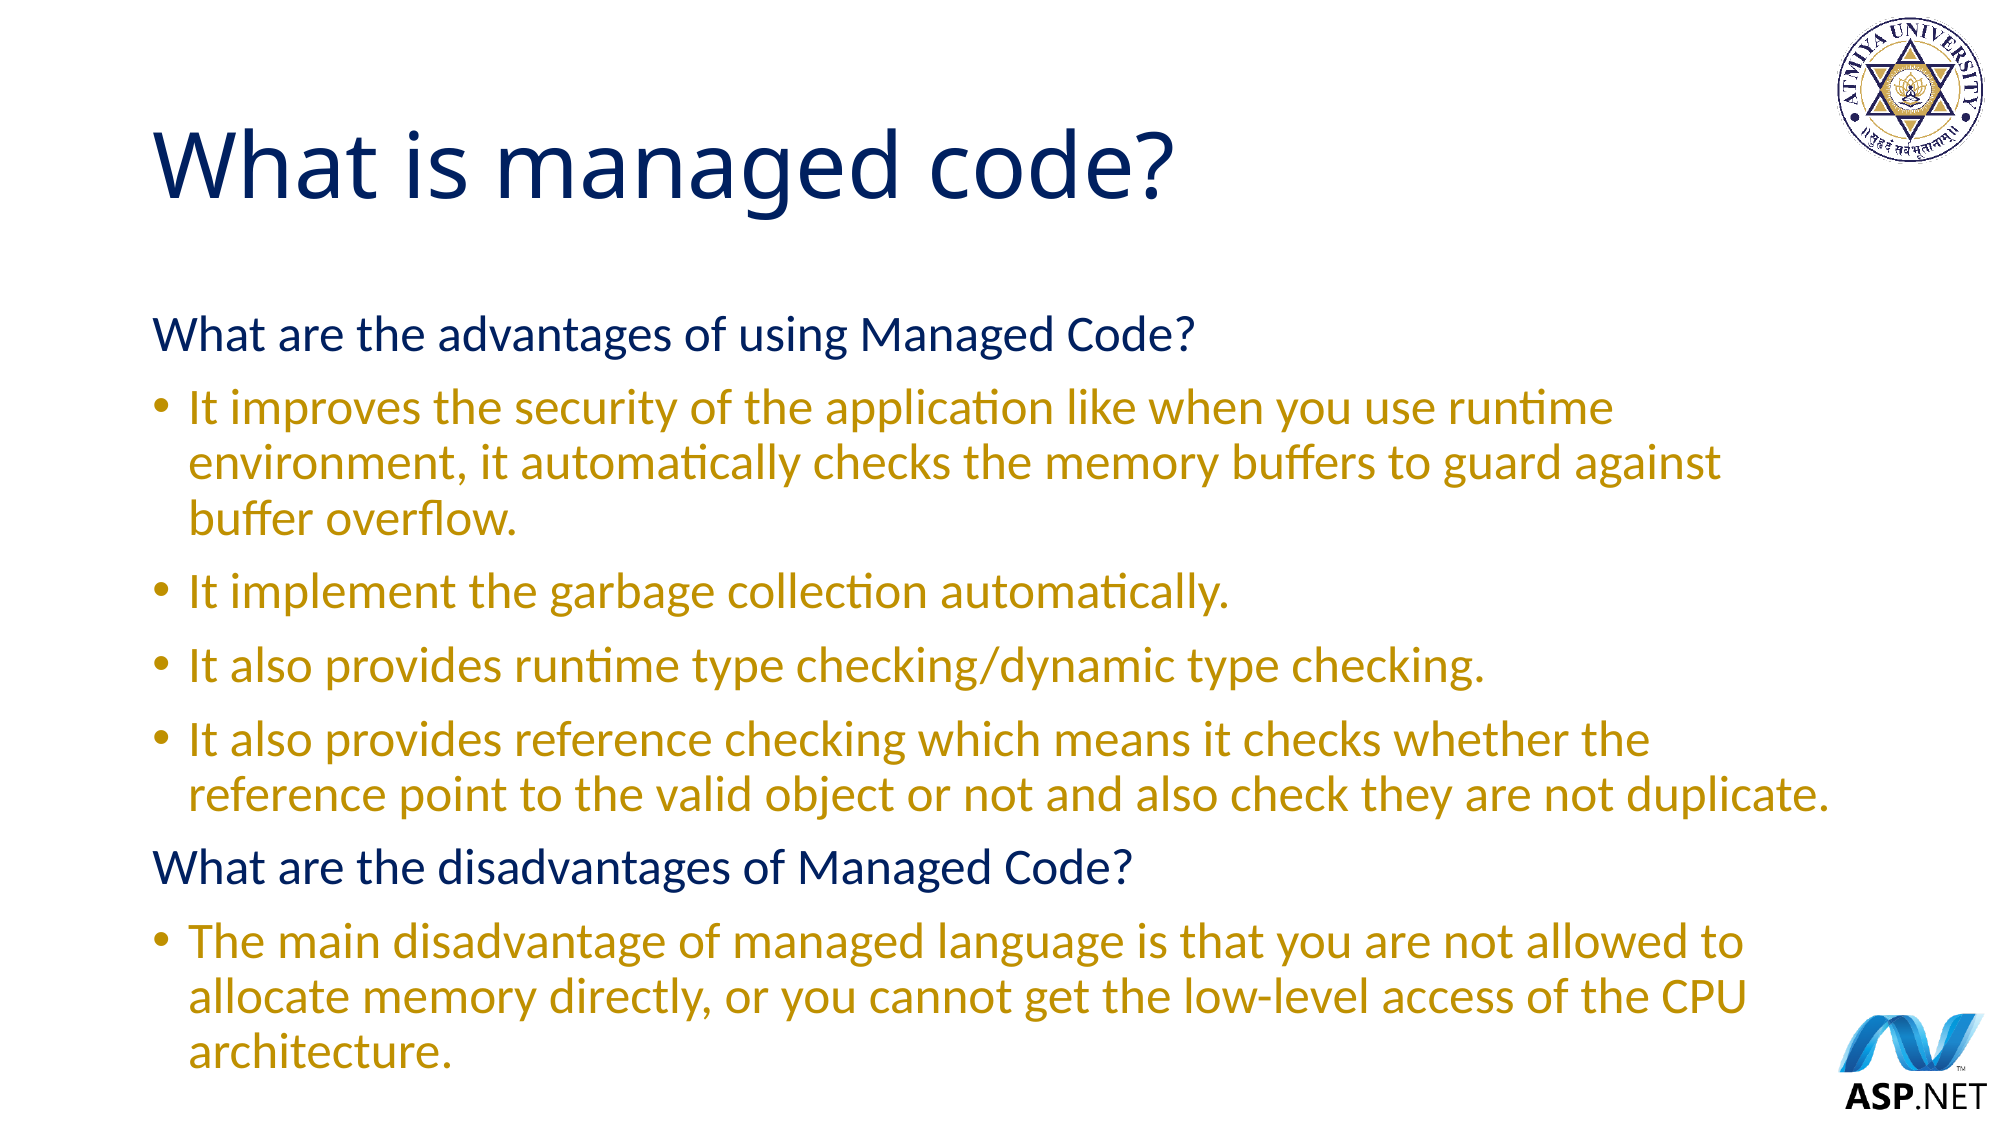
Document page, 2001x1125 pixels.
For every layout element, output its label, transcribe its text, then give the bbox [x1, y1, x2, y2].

title What is managed code? [137, 59, 1863, 278]
picture [1802, 979, 2000, 1125]
picture [1835, 15, 1985, 164]
list What are the advantages of using Managed Code? It improves the security of the application like when you use runtime environment, it automatically checks the memory buffers to guard against buffer overflow. It implement the garbage collection automatically. It also provides runtime type checking/dynamic type checking. It also provides reference checking which means it checks whether the reference point to the valid object or not and also check they are not duplicate. What are the disadvantages of Managed Code? The main disadvantage of managed language is that you are not allowed to allocate memory directly, or you cannot get the low-level access of the CPU architecture. [137, 299, 1863, 1125]
